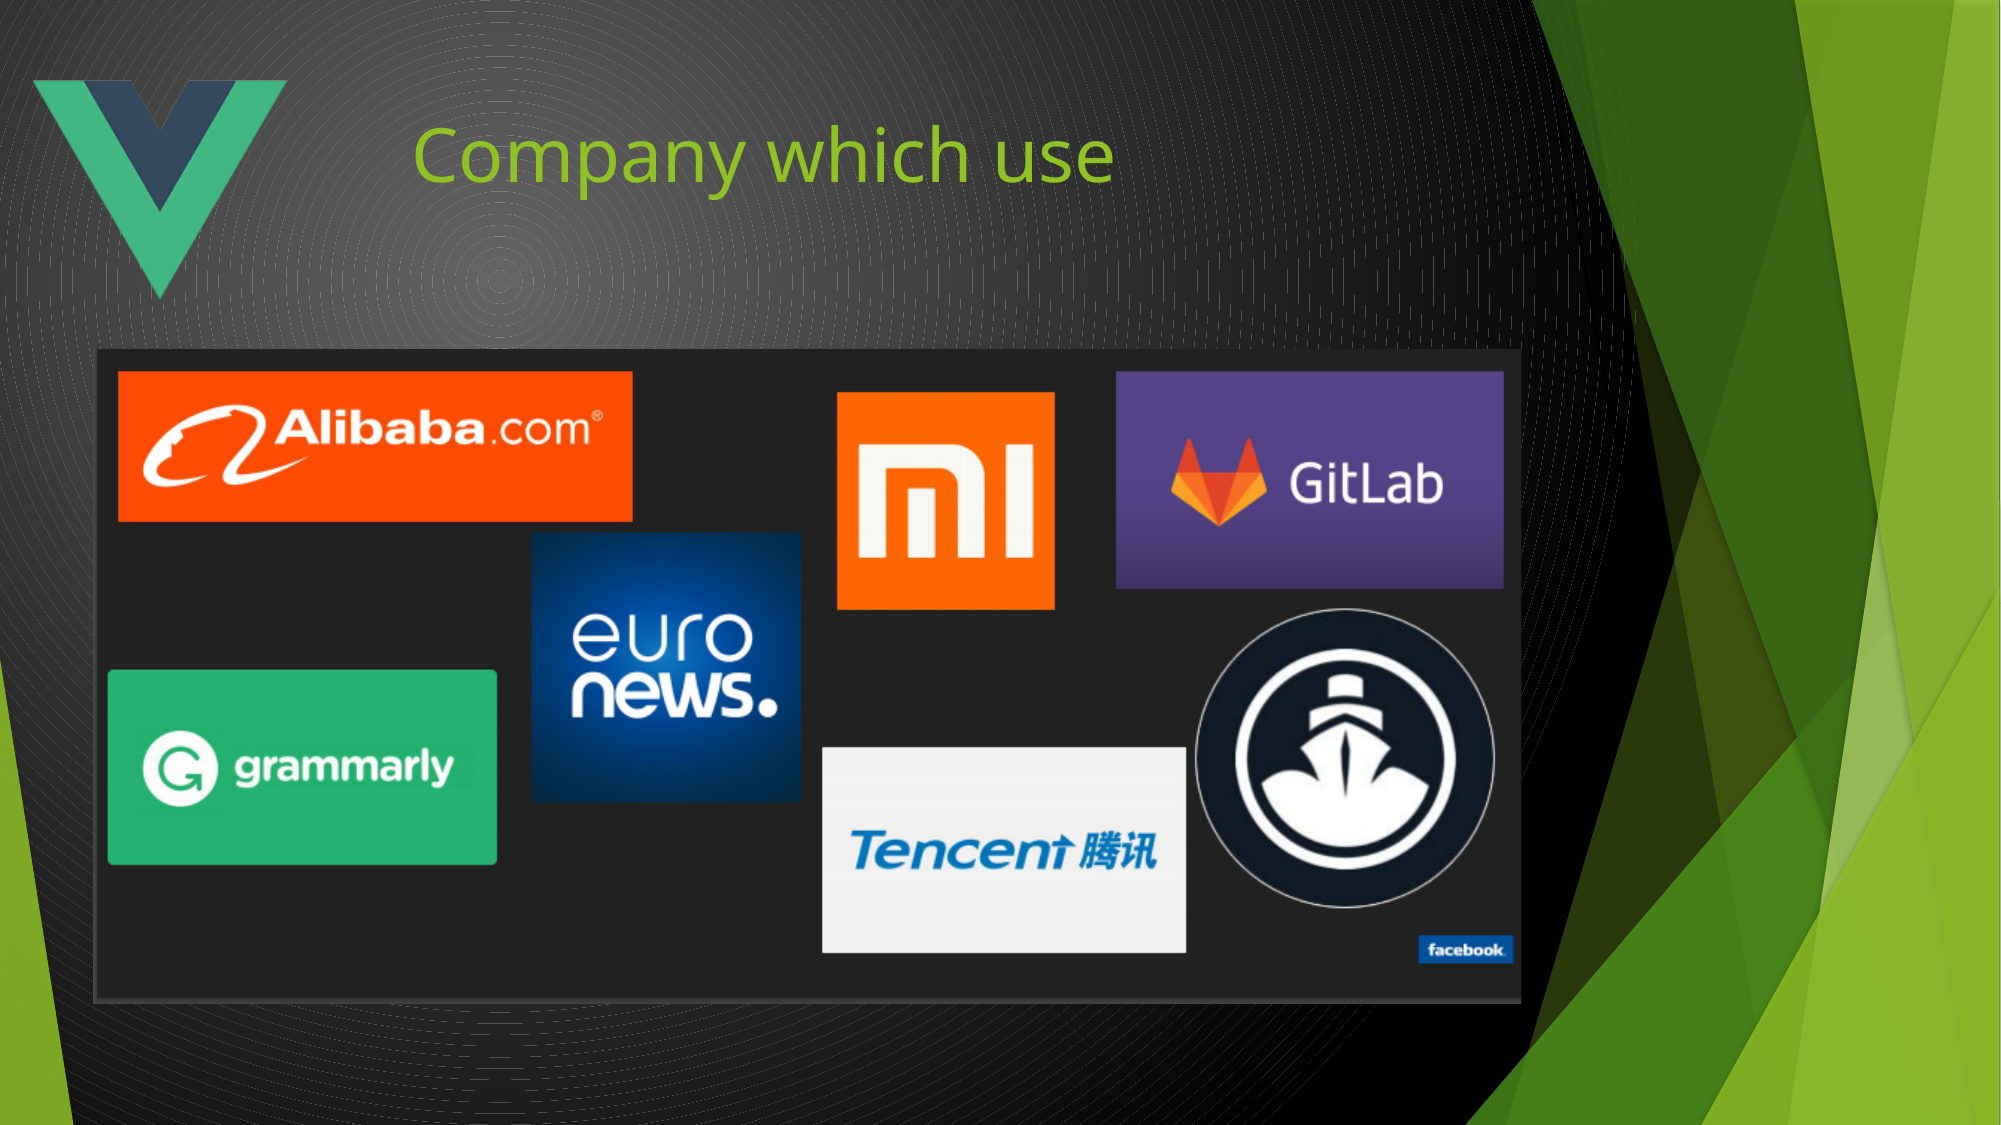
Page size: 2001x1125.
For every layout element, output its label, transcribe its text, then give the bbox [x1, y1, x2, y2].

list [92, 348, 1522, 1005]
picture [33, 63, 287, 318]
title Company which use [396, 99, 1522, 317]
